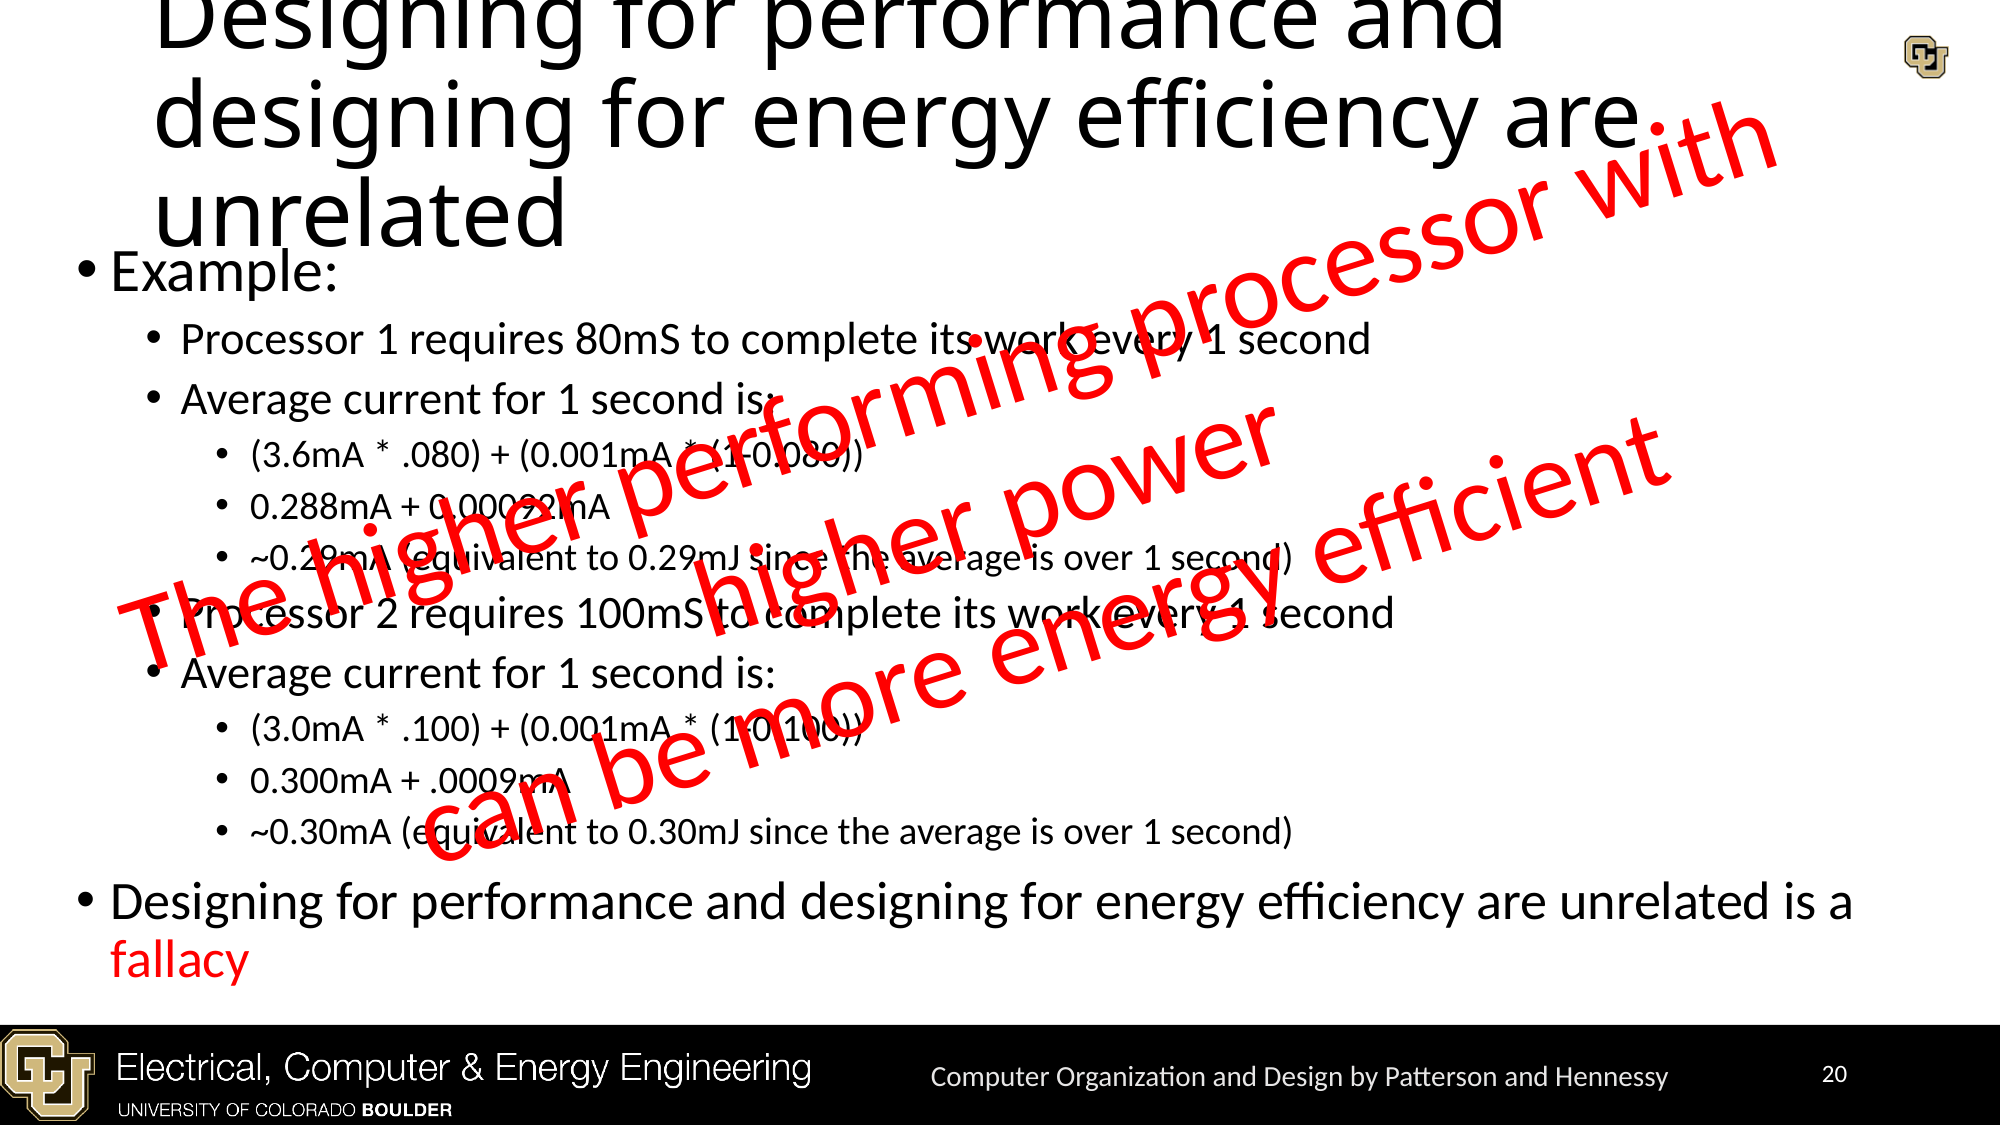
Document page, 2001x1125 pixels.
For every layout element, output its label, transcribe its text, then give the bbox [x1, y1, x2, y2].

footer Computer Organization and Design by Patterson and Hennessy [0, 1024, 2000, 1125]
slide_number 20 [1412, 1042, 1863, 1103]
list Example: Processor 1 requires 80mS to complete its work every 1 second Average current for 1 second is: (3.6mA * .080) + (0.001mA * (1-0.080)) 0.288mA + 0.00092mA ~0.29mA (equivalent to 0.29mJ since the average is over 1 second) Processor 2 requires 100mS to complete its work every 1 second Average current for 1 second is: (3.0mA * .100) + (0.001mA * (1-0.100)) 0.300mA + .0009mA ~0.30mA (equivalent to 0.30mJ since the average is over 1 second) Designing for performance and designing for energy efficiency are unrelated is a fallacy [60, 230, 1958, 1003]
picture [0, 1029, 810, 1121]
title Designing for performance and designing for energy efficiency are unrelated [137, 8, 1863, 227]
picture [1899, 32, 1958, 87]
text_box The higher performing processor with higher power can be more energy efficient [86, 35, 1912, 968]
